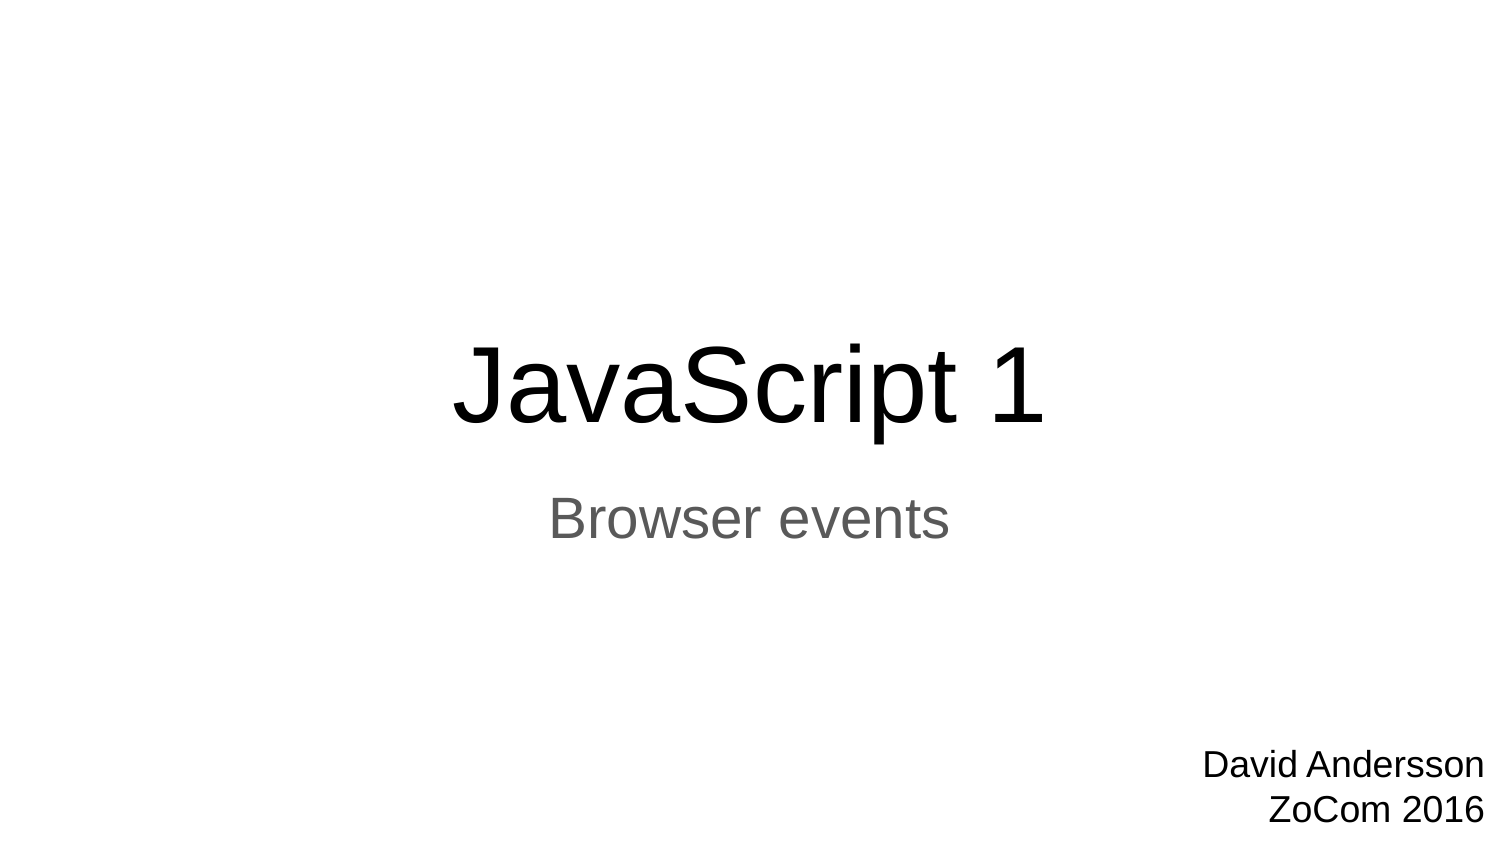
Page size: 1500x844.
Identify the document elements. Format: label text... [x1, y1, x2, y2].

text_box David Andersson ZoCom 2016 [1062, 724, 1500, 844]
title JavaScript 1 [51, 122, 1449, 459]
subtitle Browser events [51, 464, 1449, 693]
